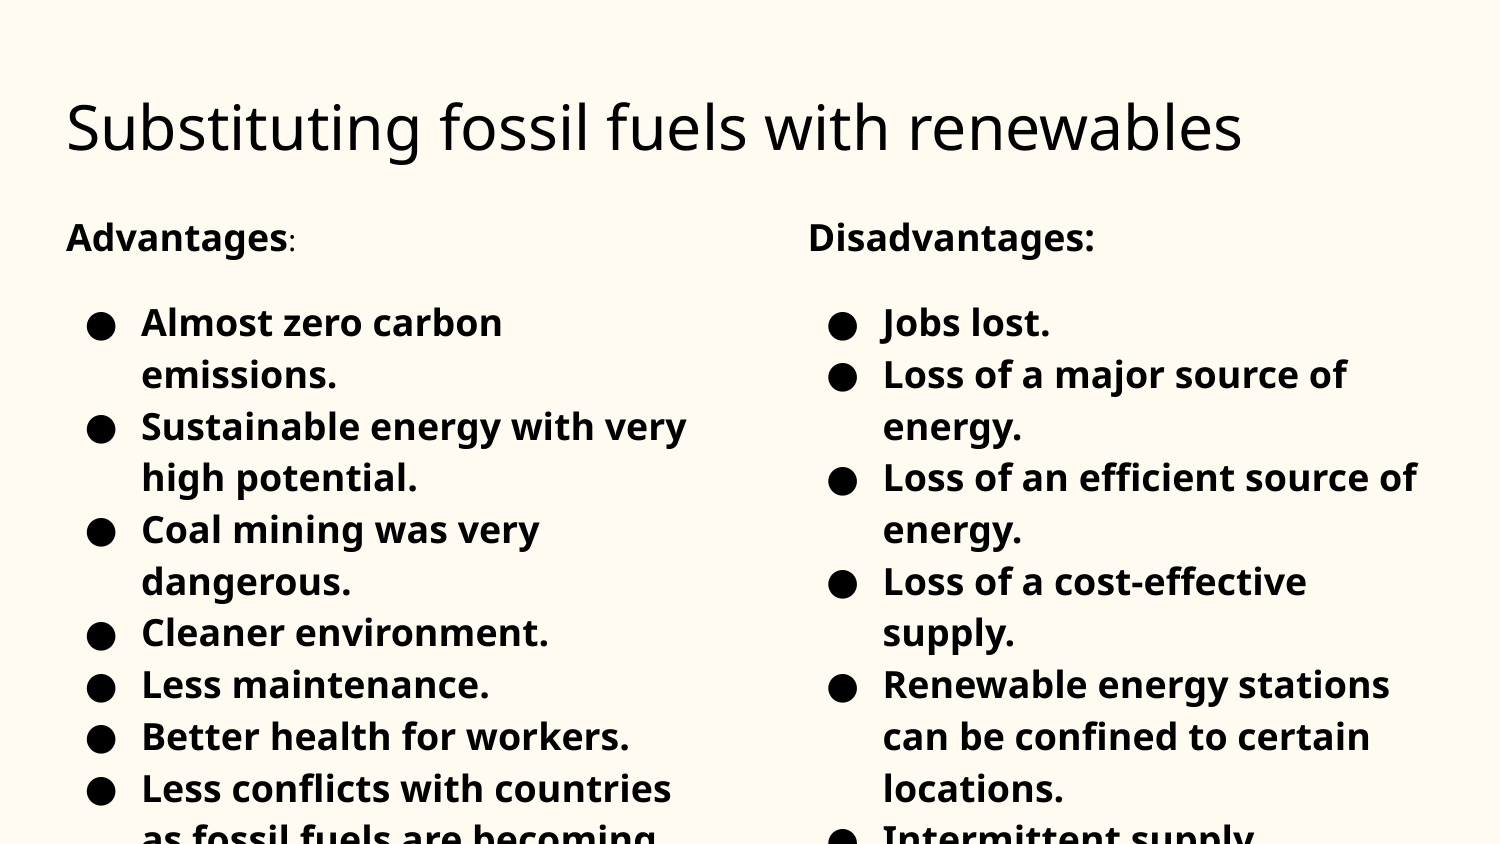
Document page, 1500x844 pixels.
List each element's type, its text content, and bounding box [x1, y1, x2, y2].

list Advantages: Almost zero carbon emissions. Sustainable energy with very high potential. Coal mining was very dangerous. Cleaner environment. Less maintenance. Better health for workers. Less conflicts with countries as fossil fuels are becoming scarce. [51, 192, 708, 750]
title Substituting fossil fuels with renewables [51, 72, 1449, 174]
list Disadvantages: Jobs lost. Loss of a major source of energy. Loss of an efficient source of energy. Loss of a cost-effective supply. Renewable energy stations can be confined to certain locations. Intermittent supply [792, 192, 1449, 750]
